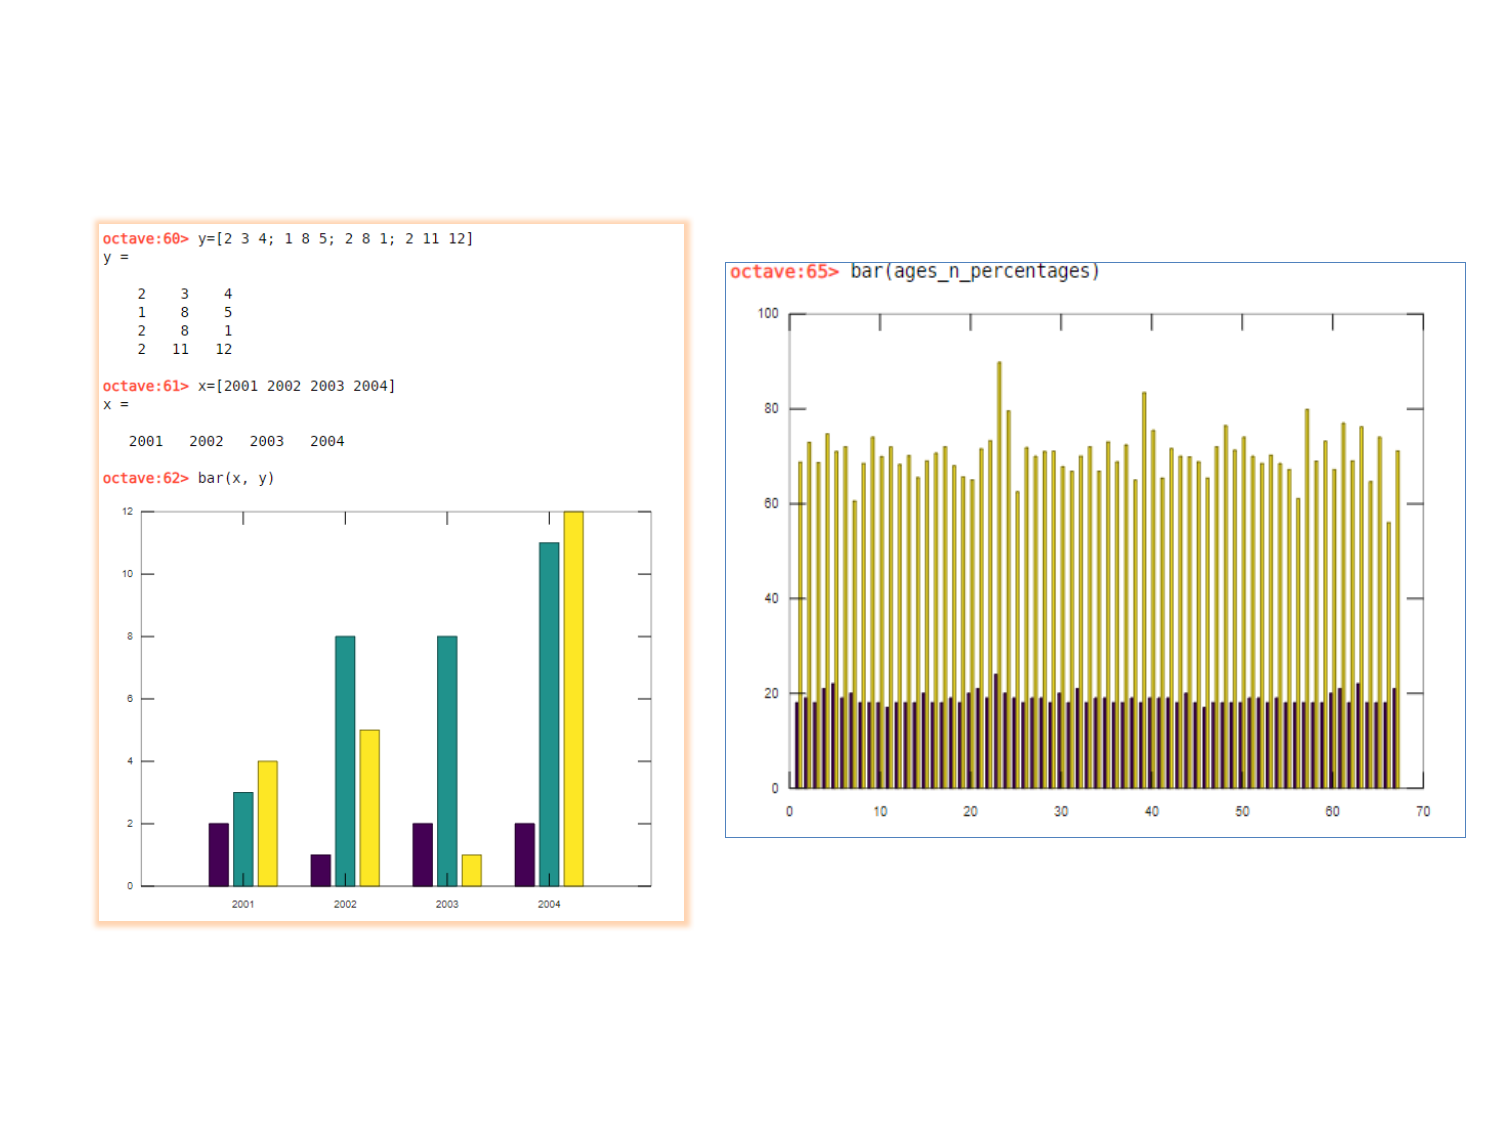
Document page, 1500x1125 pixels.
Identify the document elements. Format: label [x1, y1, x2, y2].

picture [724, 262, 1466, 838]
picture [99, 224, 684, 922]
